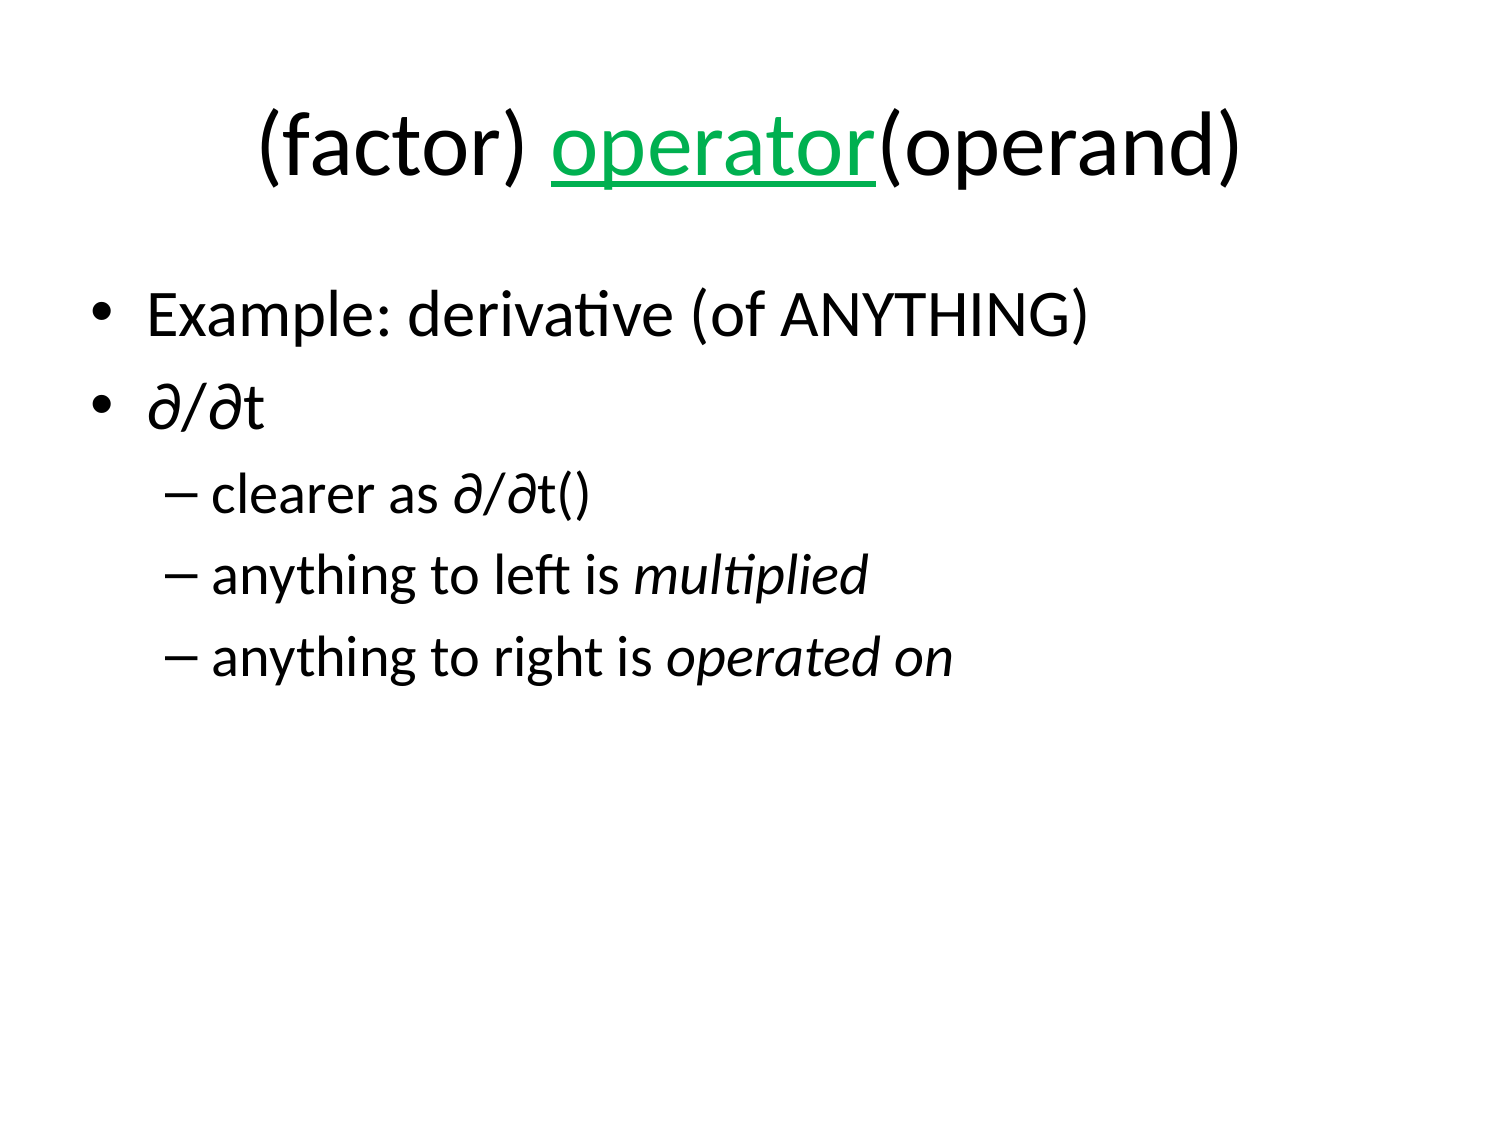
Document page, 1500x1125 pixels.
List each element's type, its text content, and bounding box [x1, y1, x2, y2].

title (factor) operator(operand) [75, 45, 1425, 233]
list Example: derivative (of ANYTHING) ∂/∂t clearer as ∂/∂t() anything to left is multiplied anything to right is operated on [75, 262, 1425, 1005]
